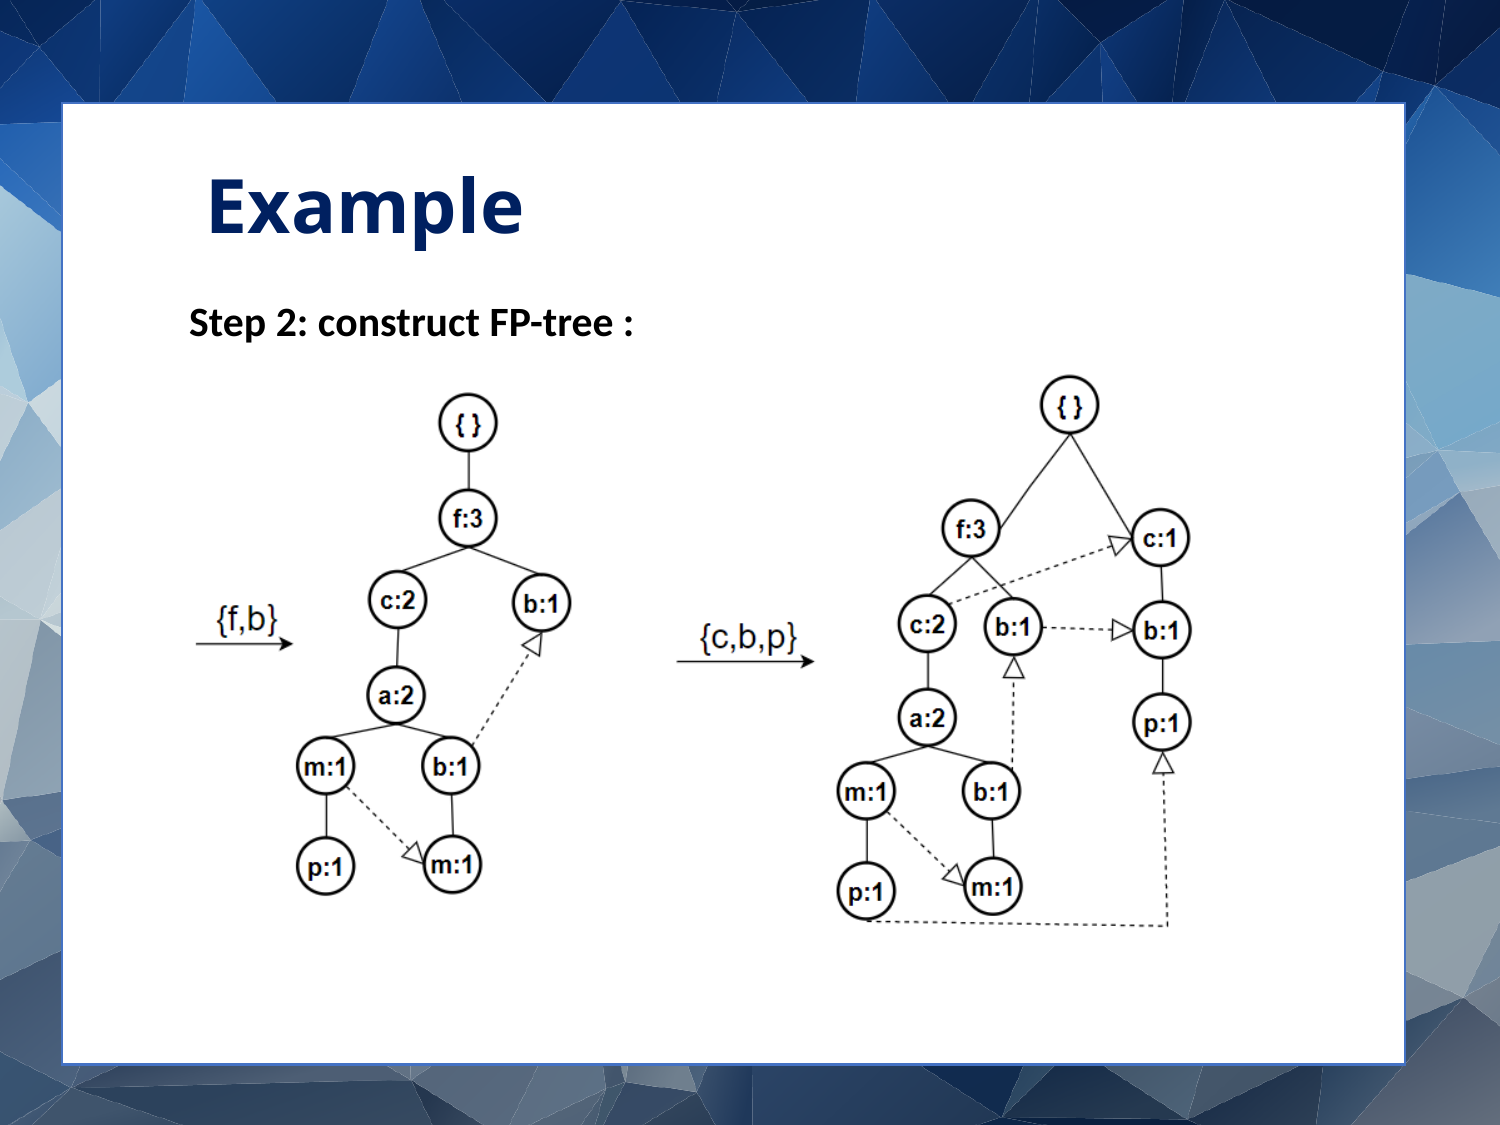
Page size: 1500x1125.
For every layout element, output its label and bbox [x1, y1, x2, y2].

list [0, 0, 1500, 1125]
picture [189, 352, 581, 939]
picture [667, 358, 1240, 975]
